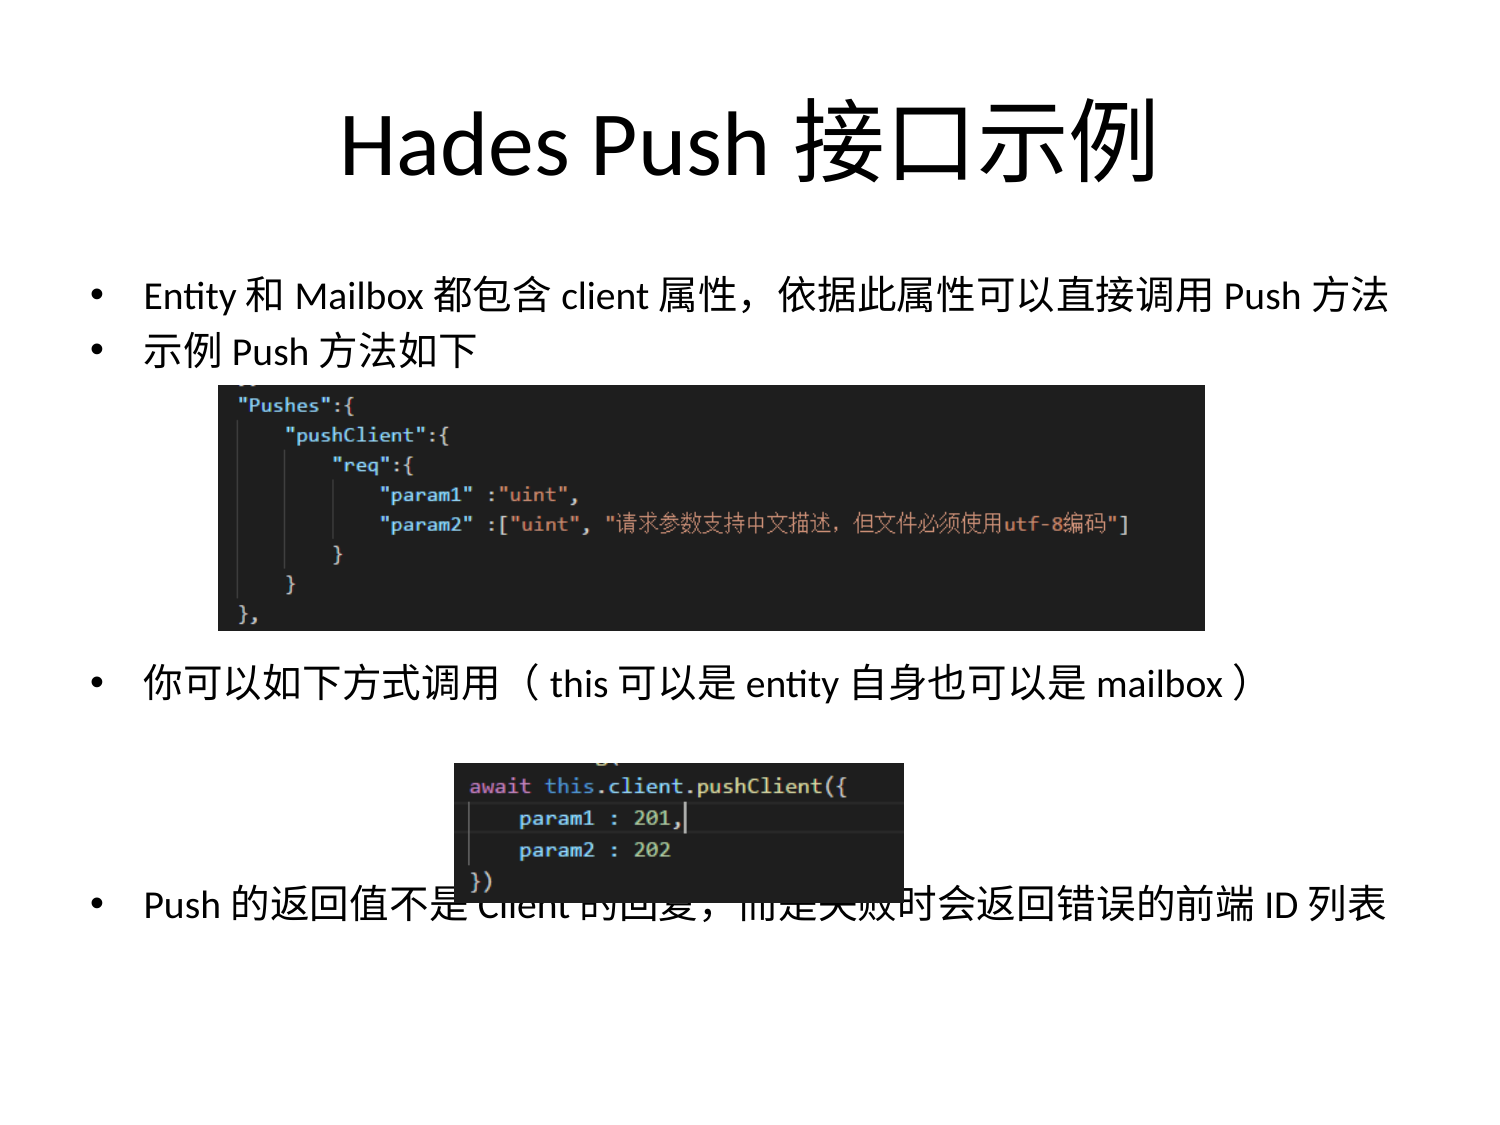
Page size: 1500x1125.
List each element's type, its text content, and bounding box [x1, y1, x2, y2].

list Entity和Mailbox都包含client属性，依据此属性可以直接调用Push方法 示例Push方法如下 你可以如下方式调用（this可以是entity自身也可以是mailbox） Push的返回值不是Client的回复，而是失败时会返回错误的前端ID列表 [75, 262, 1425, 1005]
title Hades Push接口示例 [75, 45, 1425, 233]
picture [218, 385, 1205, 631]
picture [454, 762, 904, 903]
